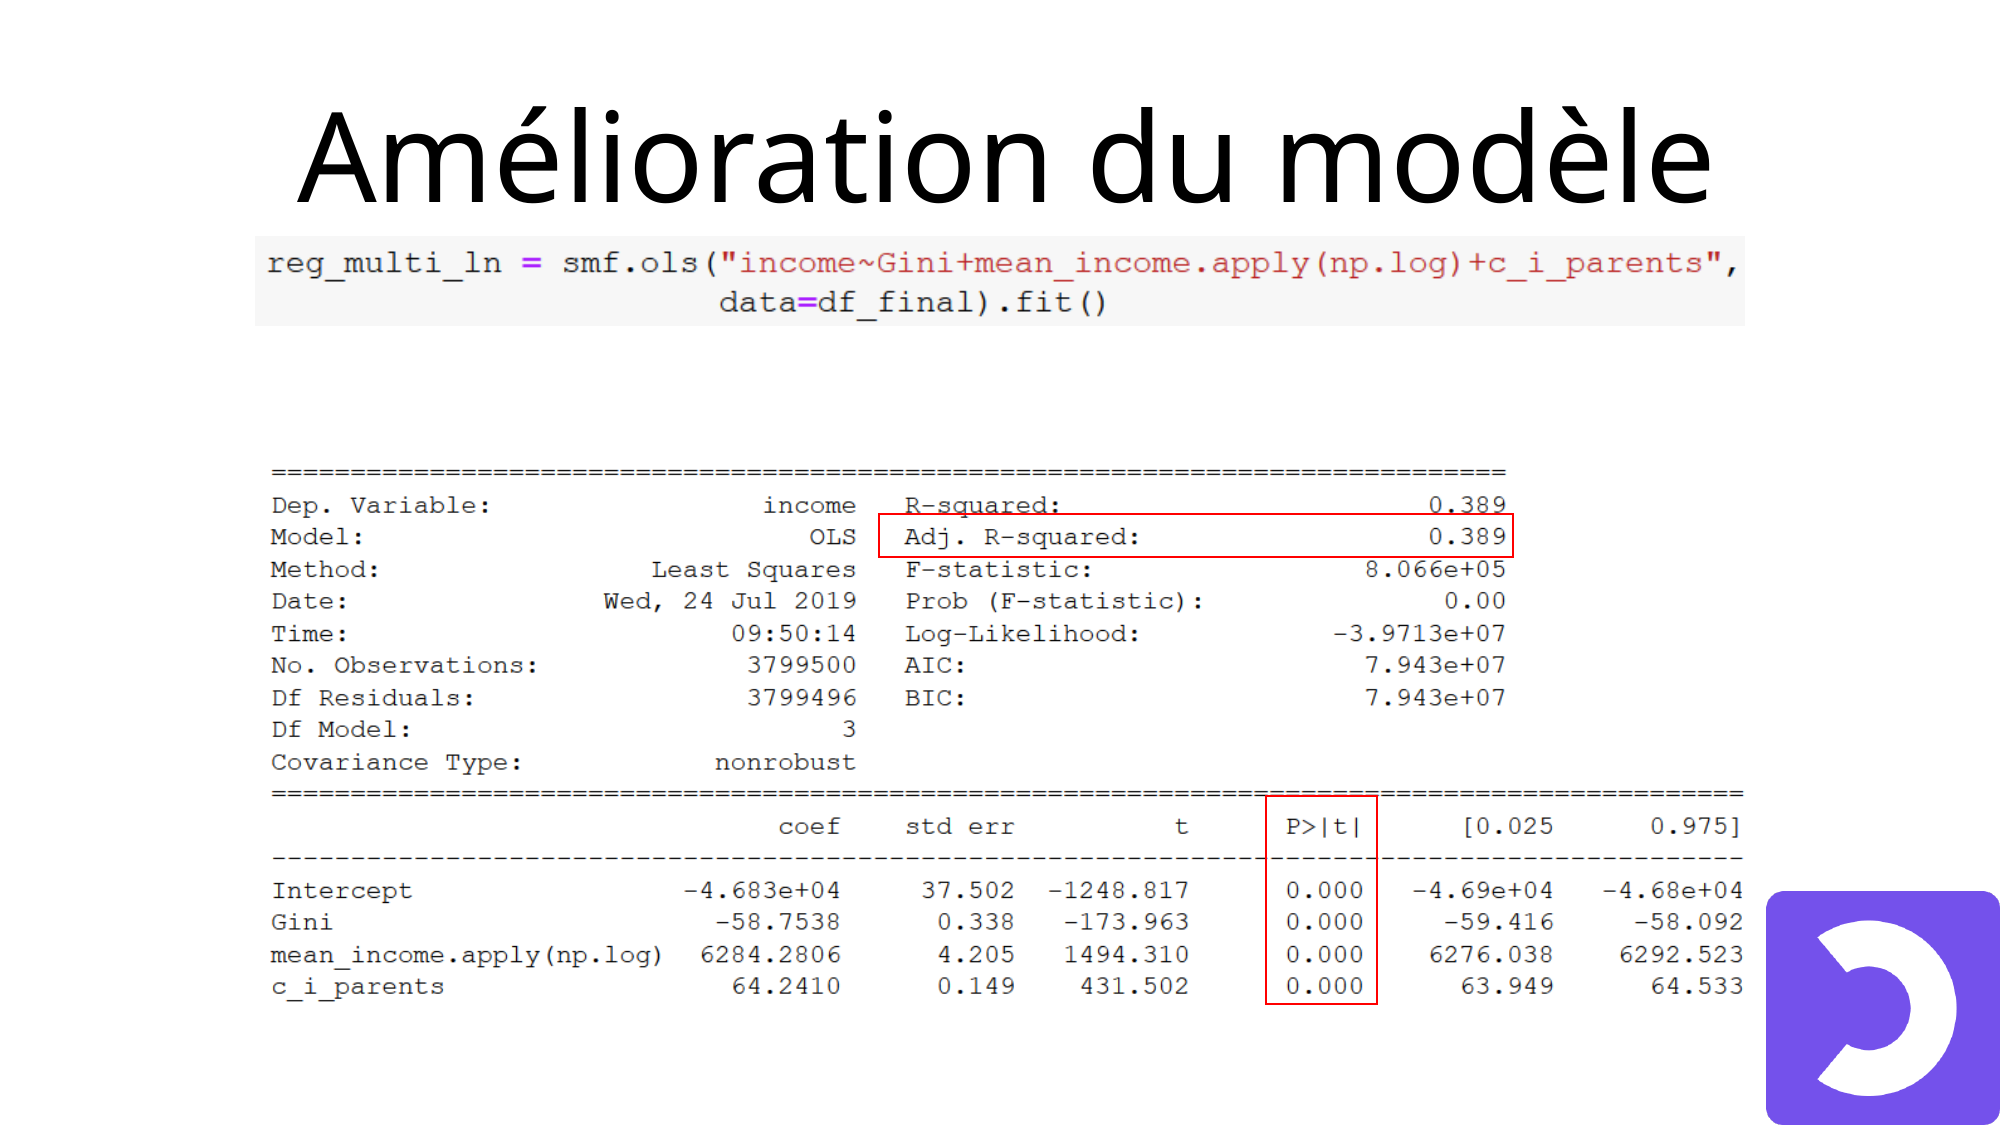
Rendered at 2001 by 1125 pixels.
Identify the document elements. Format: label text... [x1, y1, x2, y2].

picture [262, 460, 1752, 1009]
picture [1766, 891, 2000, 1125]
picture [255, 236, 1745, 326]
title Amélioration du modèle [85, 65, 1928, 237]
